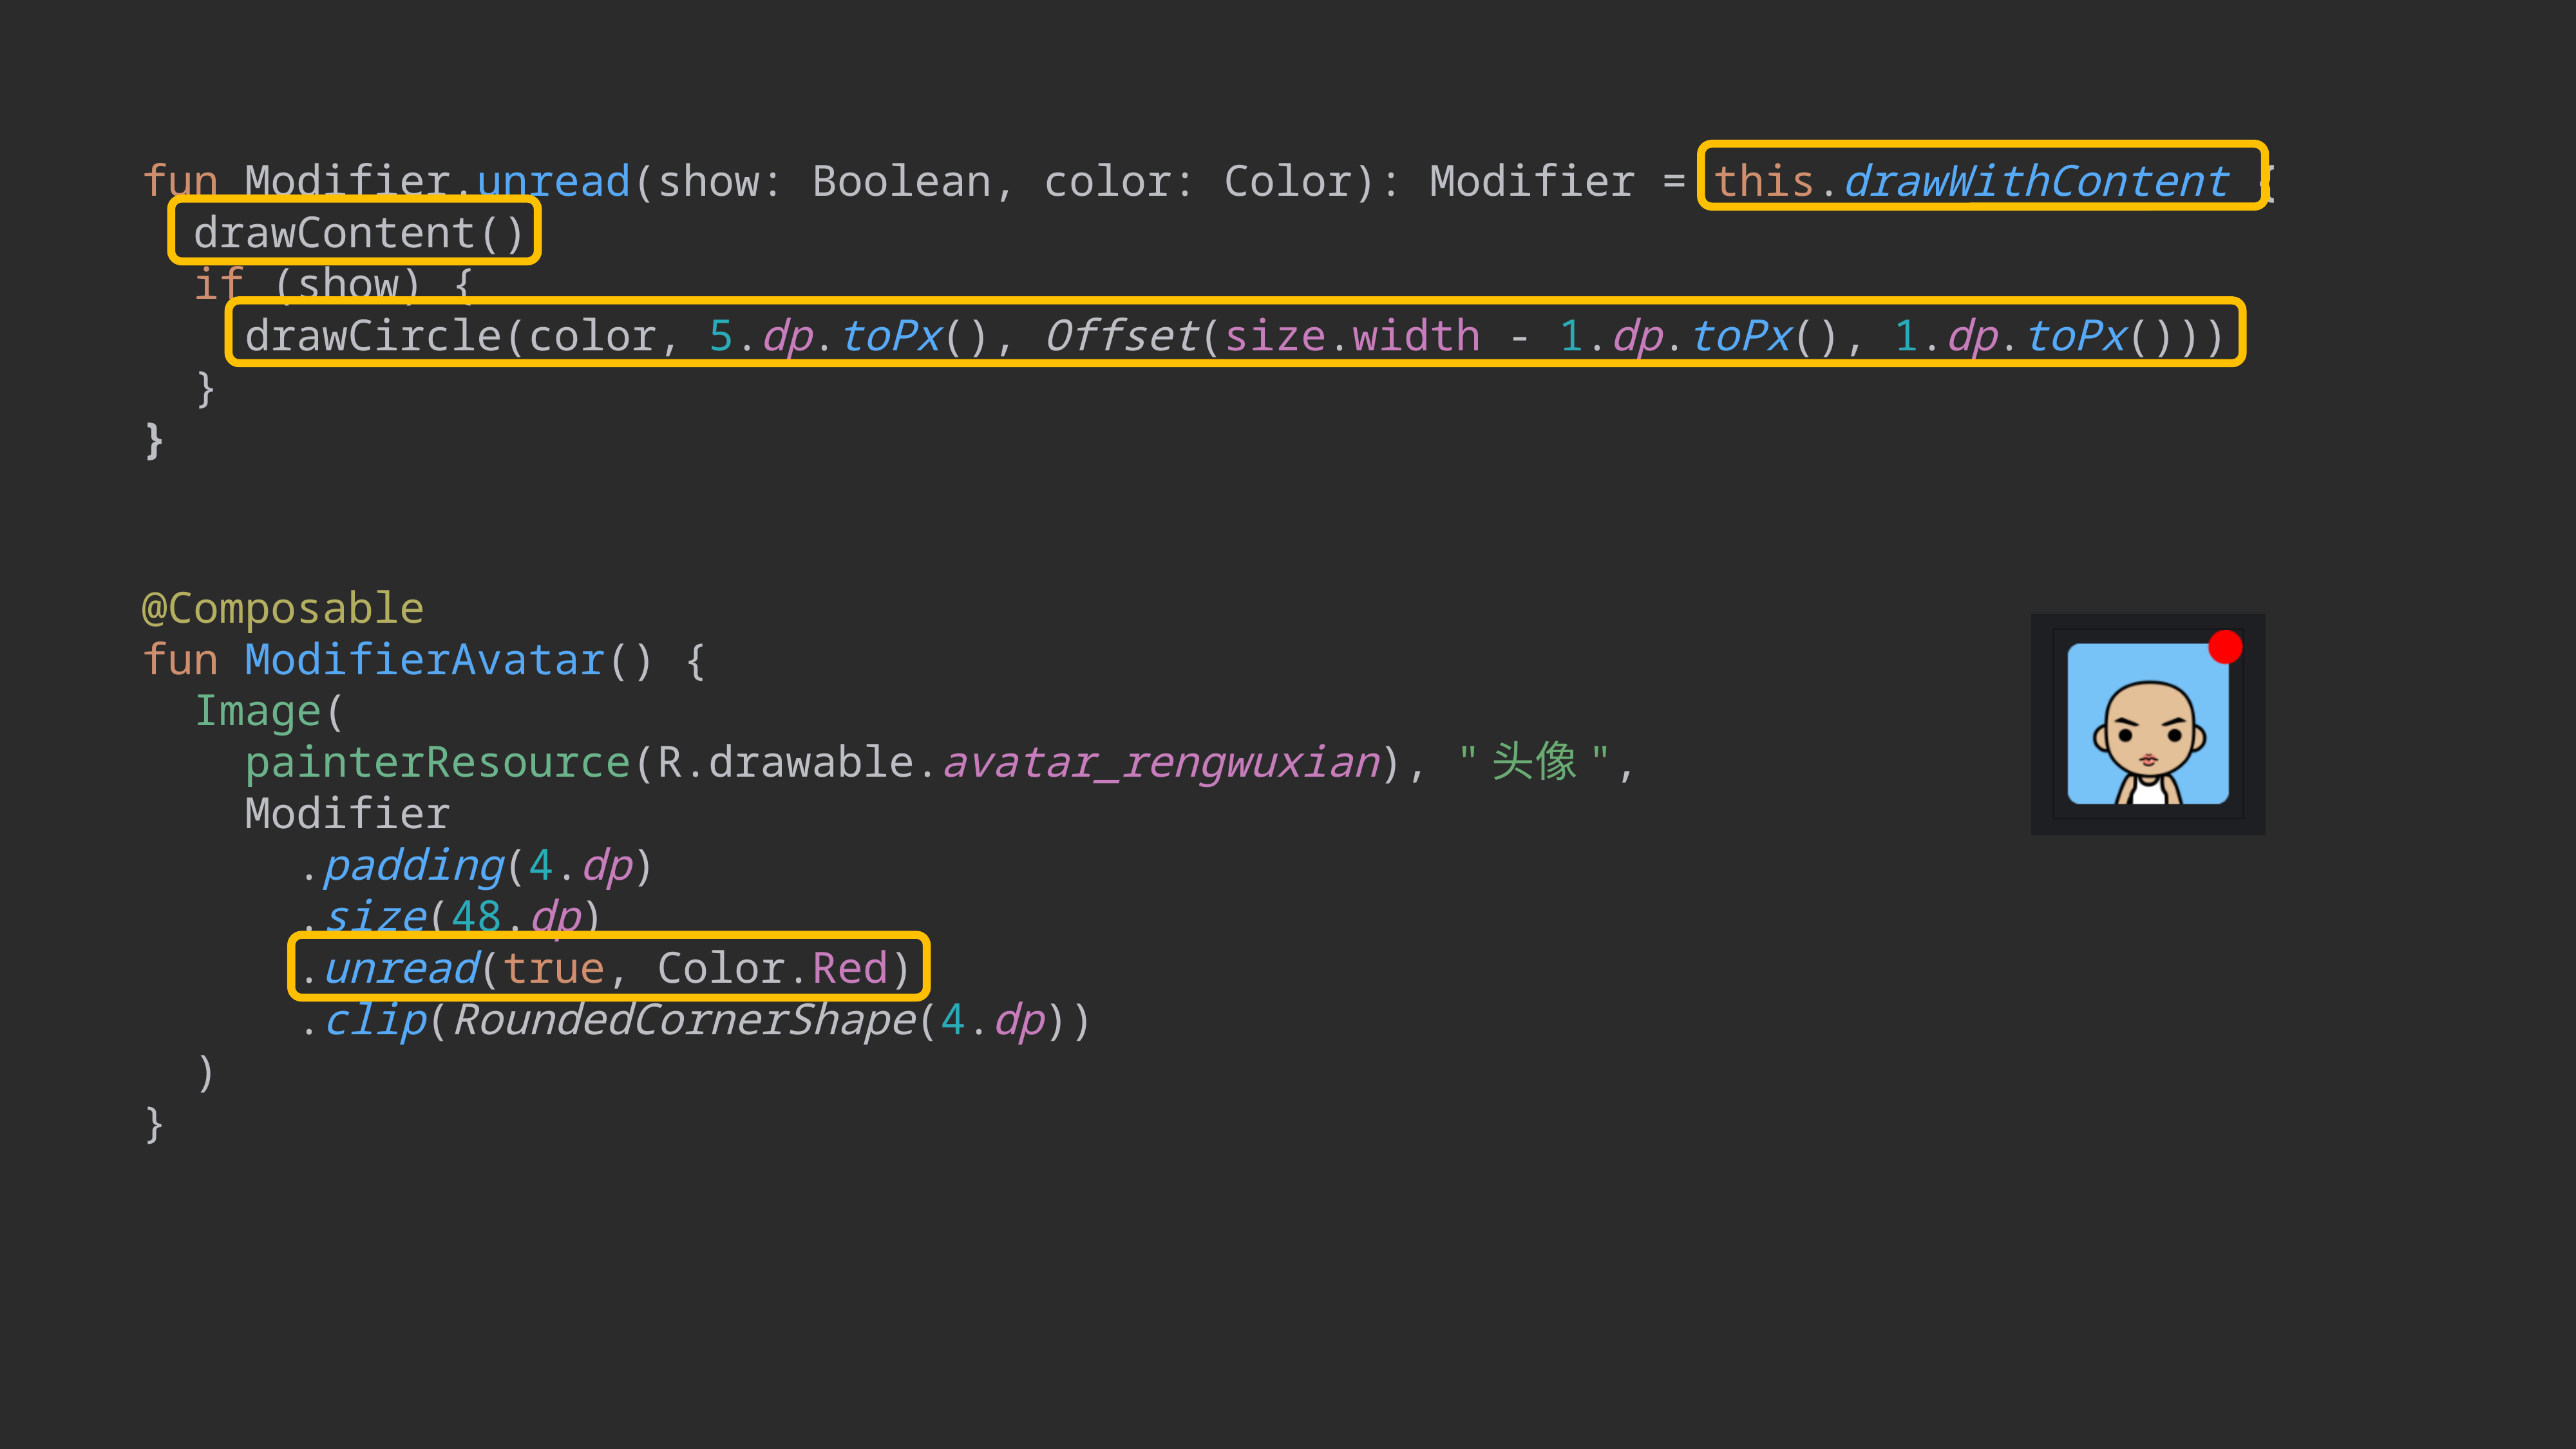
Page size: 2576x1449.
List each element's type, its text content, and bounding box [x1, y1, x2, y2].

text_box [291, 934, 927, 998]
text_box fun Modifier.unread(show: Boolean, color: Color): Modifier = this.drawWithContent { drawContent() if (show) { drawCircle(color, 5.dp.toPx(), Offset(size.width - 1.dp.toPx(), 1.dp.toPx())) } } [132, 148, 2368, 467]
text_box [171, 198, 538, 261]
picture [2031, 613, 2266, 836]
text_box [1701, 144, 2266, 207]
text_box [228, 300, 2243, 363]
text_box @Composable fun ModifierAvatar() { Image( painterResource(R.drawable.avatar_rengwuxian), "头像", Modifier .padding(4.dp) .size(48.dp) .unread(true, Color.Red) .clip(RoundedCornerShape(4.dp)) ) } [132, 574, 1835, 1151]
